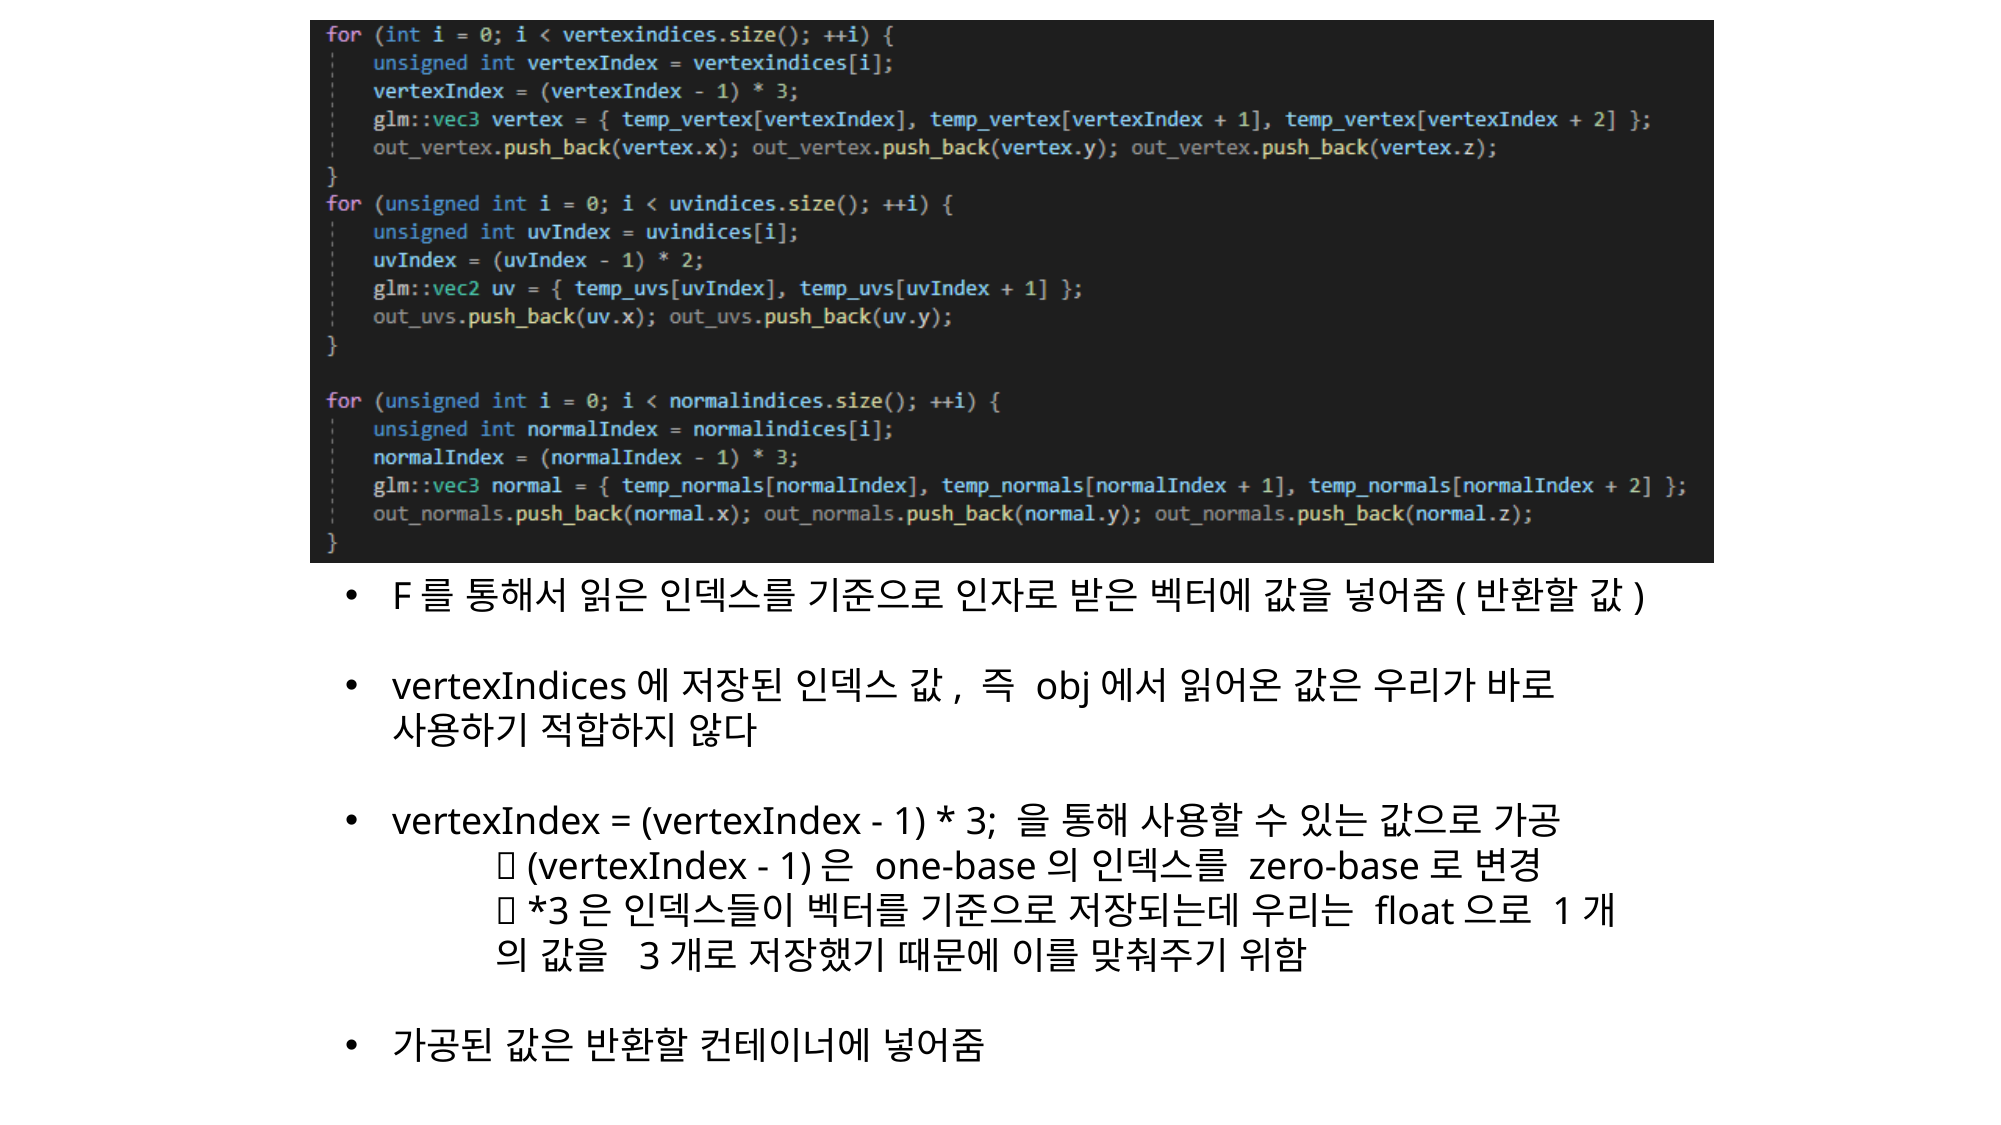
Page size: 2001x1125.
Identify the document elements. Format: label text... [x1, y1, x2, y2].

text_box F를 통해서 읽은 인덱스를 기준으로 인자로 받은 벡터에 값을 넣어줌(반환할 값) vertexIndices에 저장된 인덱스 값, 즉 obj에서 읽어온 값은 우리가 바로 사용하기 적합하지 않다 vertexIndex = (vertexIndex - 1) * 3; 을 통해 사용할 수 있는 값으로 가공  (vertexIndex - 1)은 one-base의 인덱스를 zero-base로 변경  *3은 인덱스들이 벡터를 기준으로 저장되는데 우리는 float으로 1개 의 값을 3개로 저장했기 때문에 이를 맞춰주기 위함 가공된 값은 반환할 컨테이너에 넣어줌 [330, 564, 1695, 1075]
picture [310, 20, 1714, 563]
